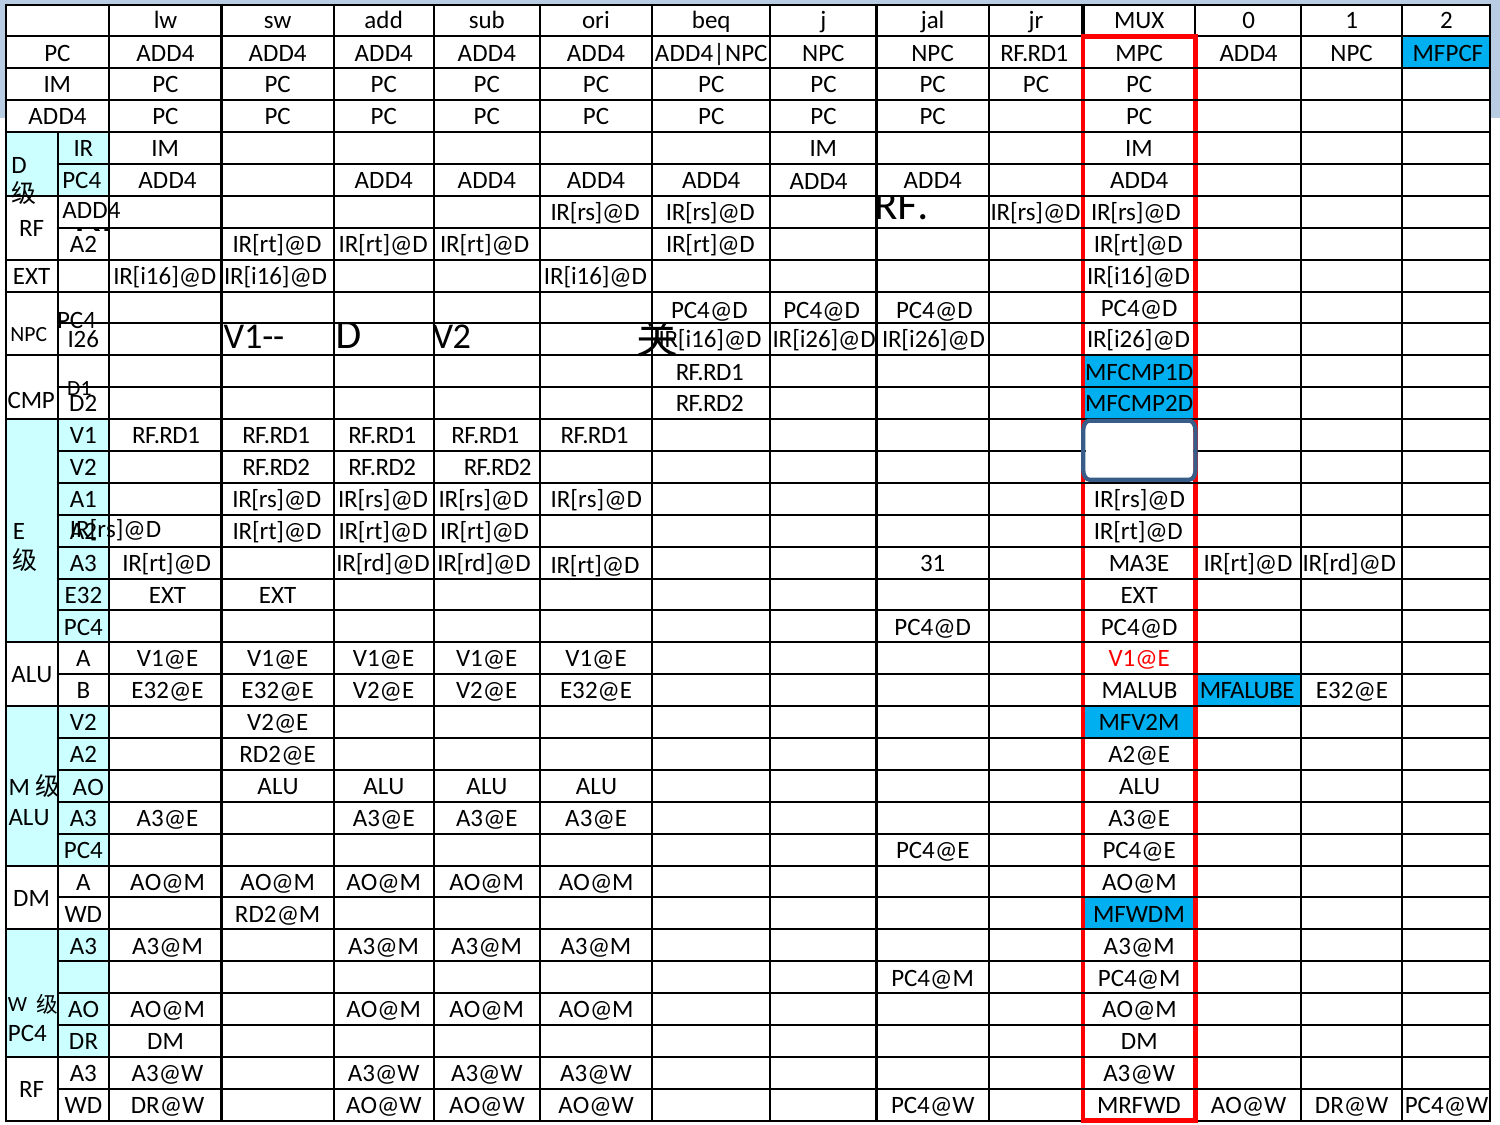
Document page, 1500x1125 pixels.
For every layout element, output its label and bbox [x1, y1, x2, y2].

text_box [4, 3, 1492, 1125]
